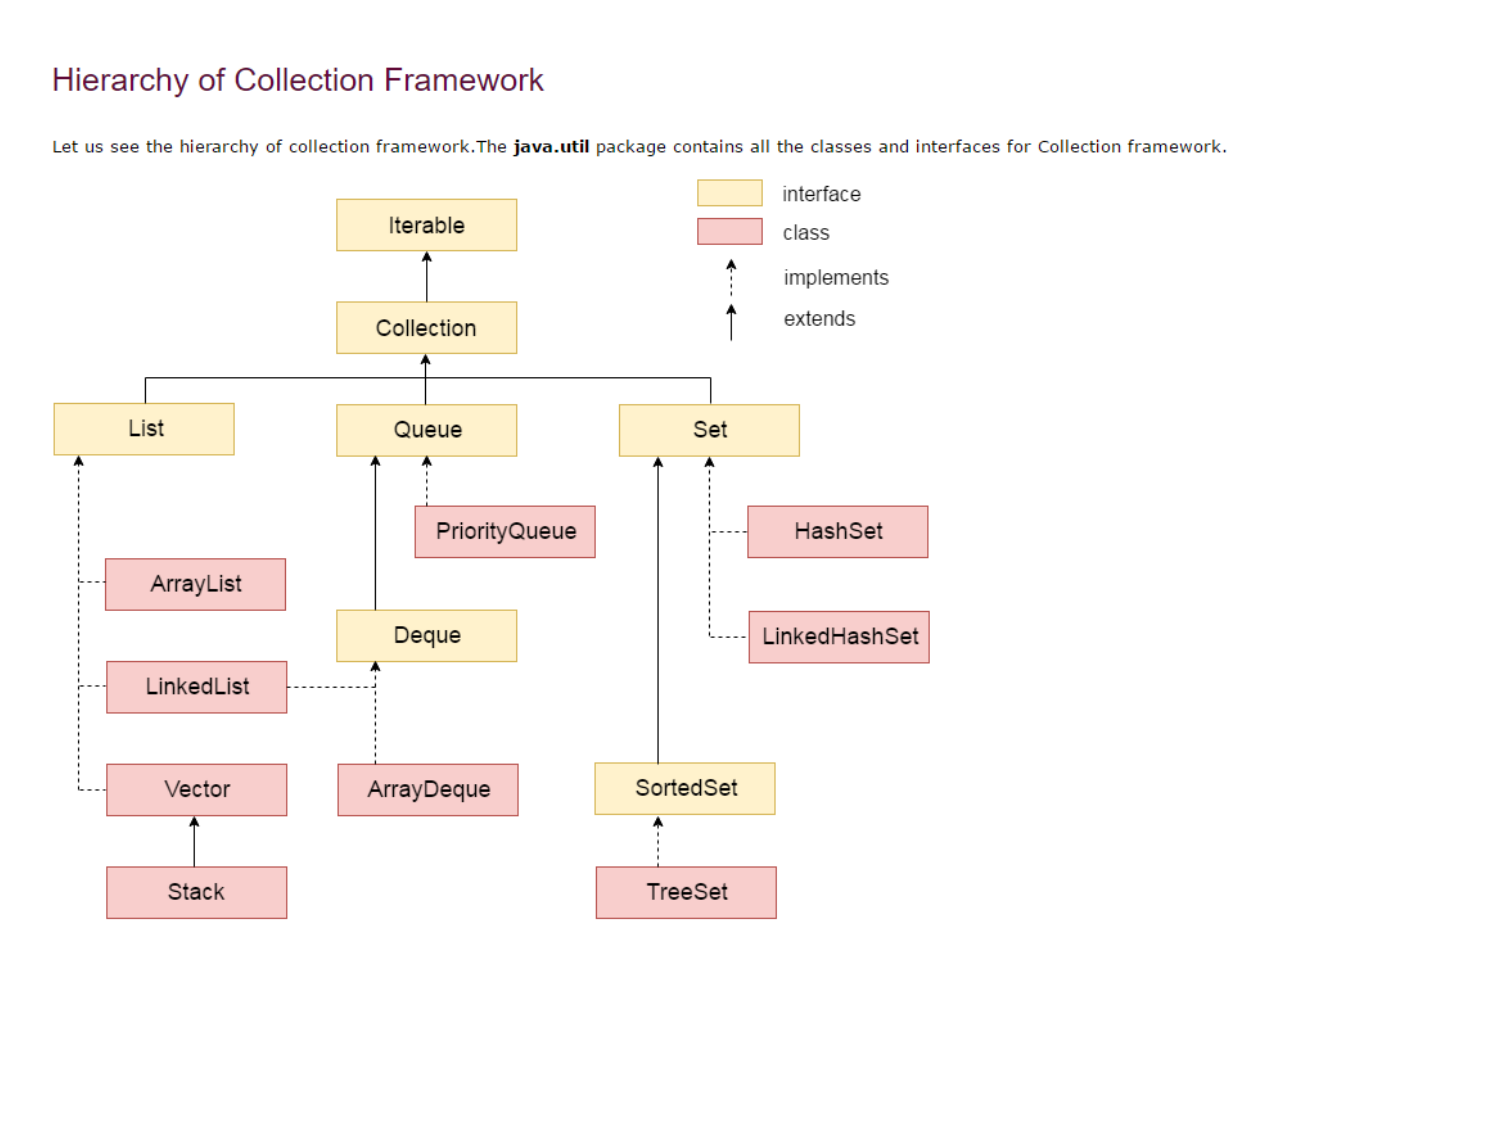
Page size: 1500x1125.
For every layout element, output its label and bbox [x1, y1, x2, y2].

picture [37, 37, 1246, 933]
